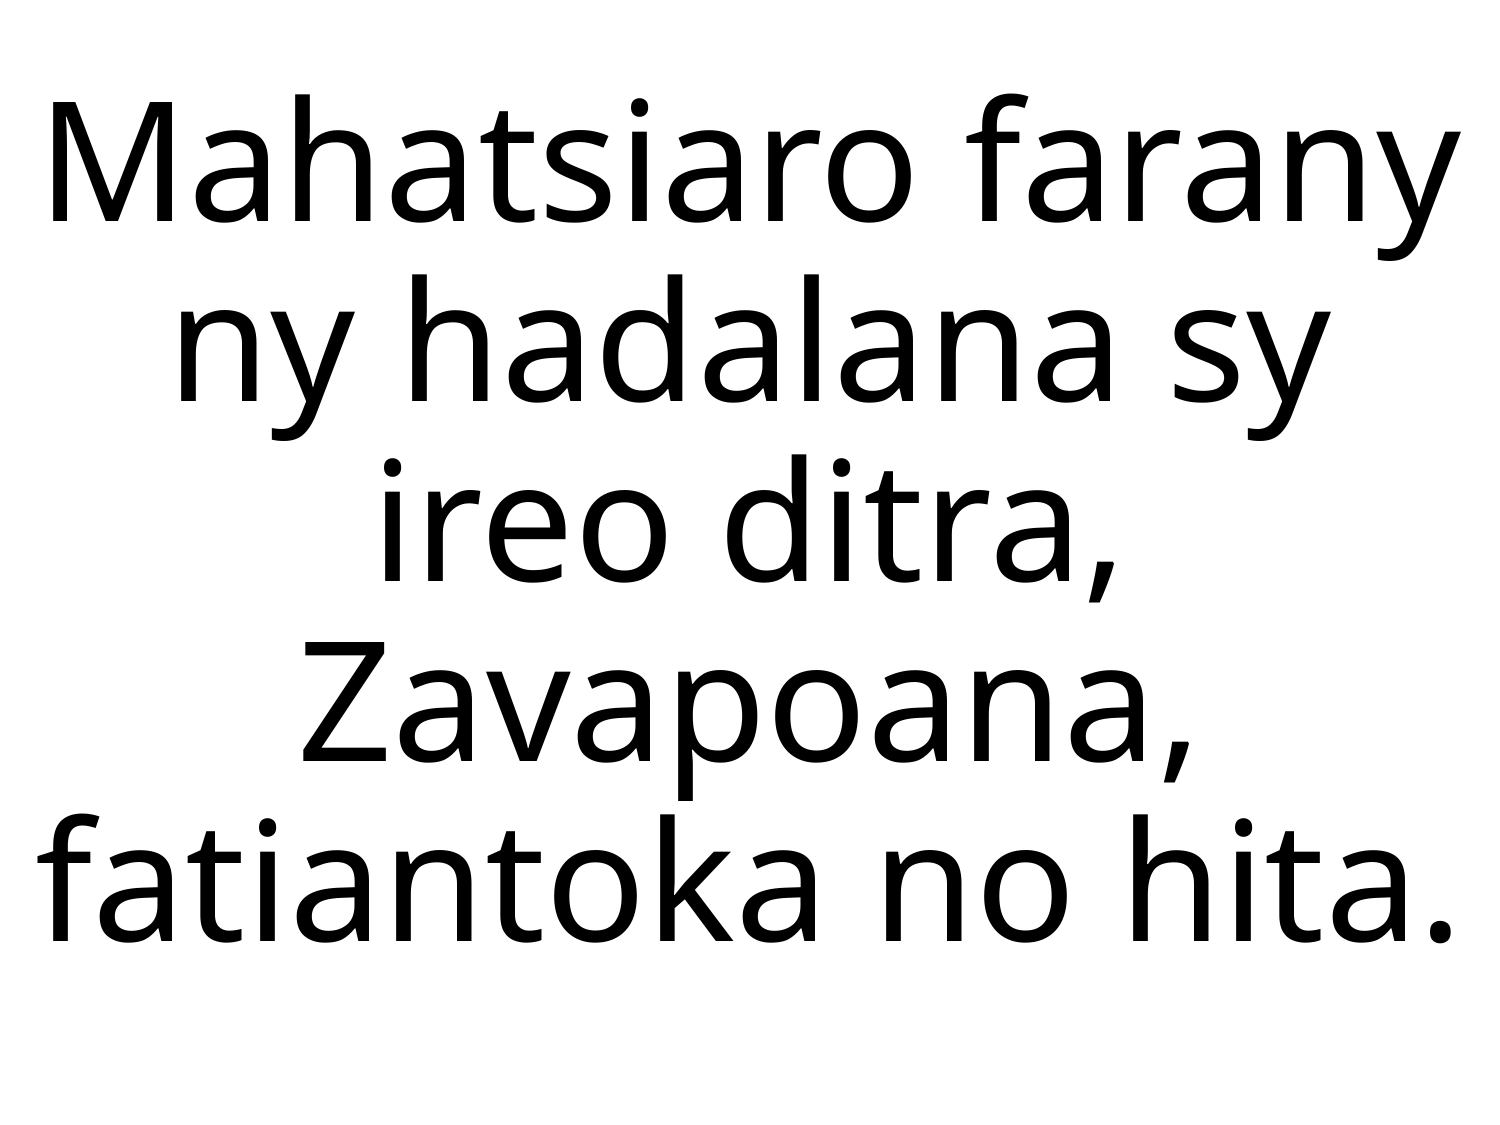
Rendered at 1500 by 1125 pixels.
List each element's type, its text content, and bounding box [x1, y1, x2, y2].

title Mahatsiaro farany ny hadalana sy ireo ditra, Zavapoana, fatiantoka no hita. [0, 0, 1500, 1125]
